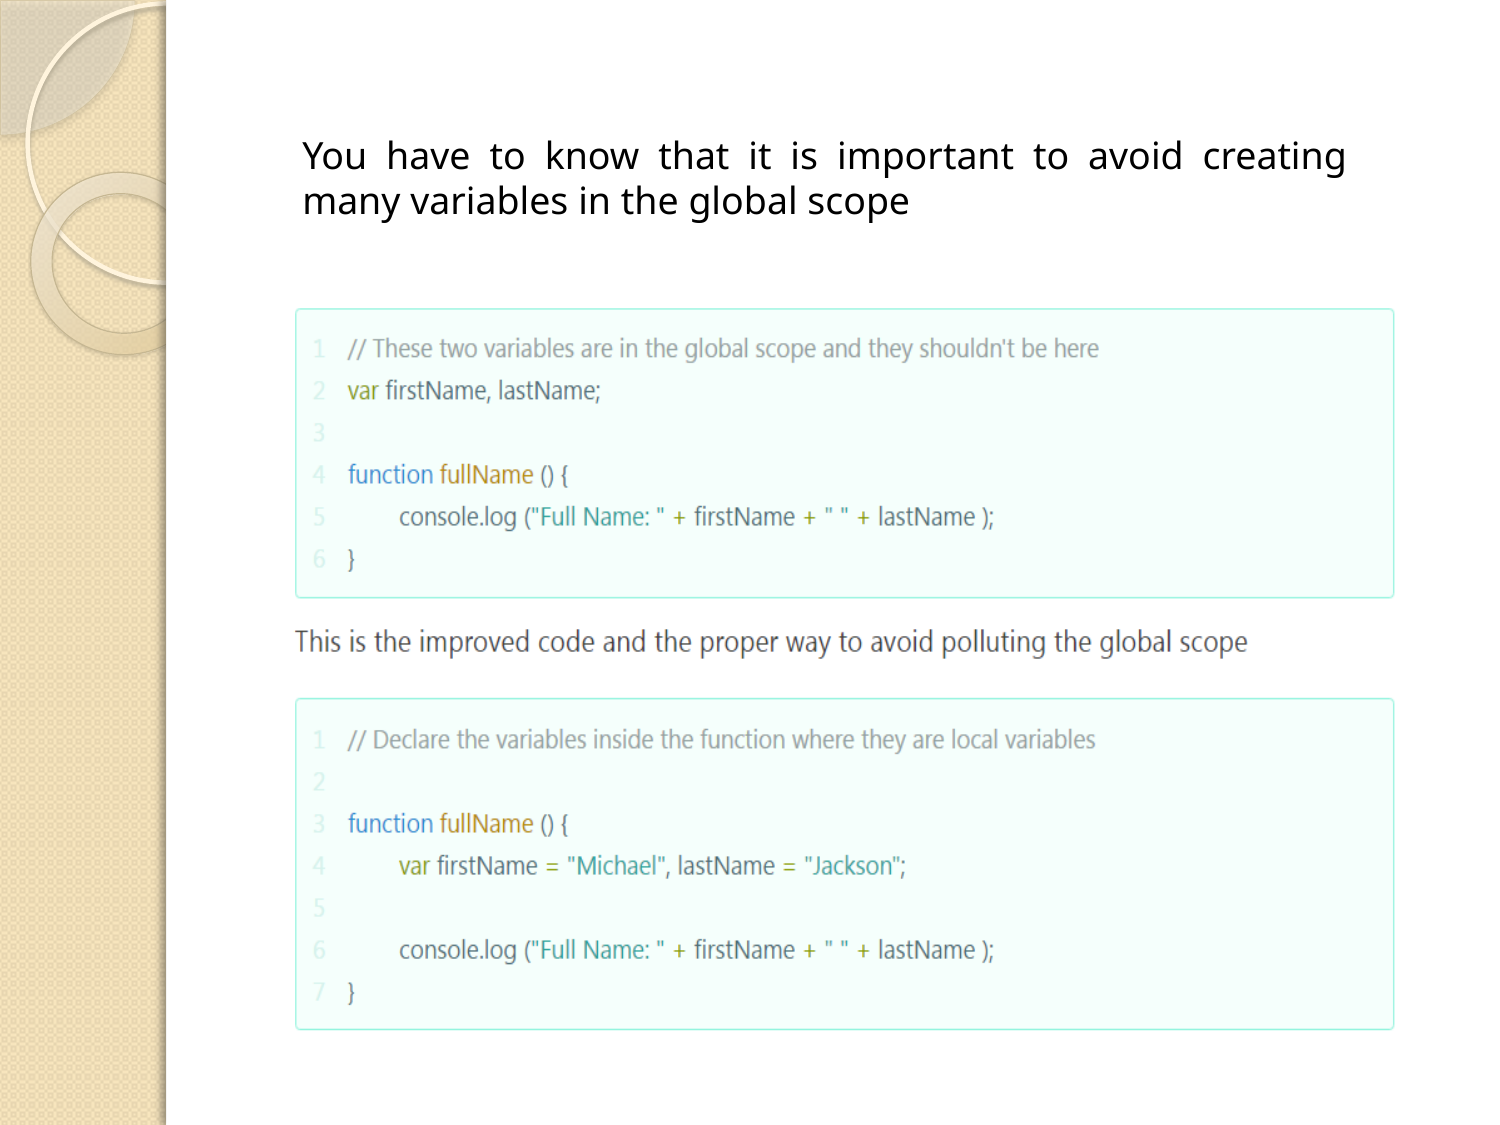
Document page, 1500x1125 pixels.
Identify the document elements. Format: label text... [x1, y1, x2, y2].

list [284, 293, 1417, 1051]
text_box You have to know that it is important to avoid creating many variables in the global scope [287, 124, 1363, 230]
